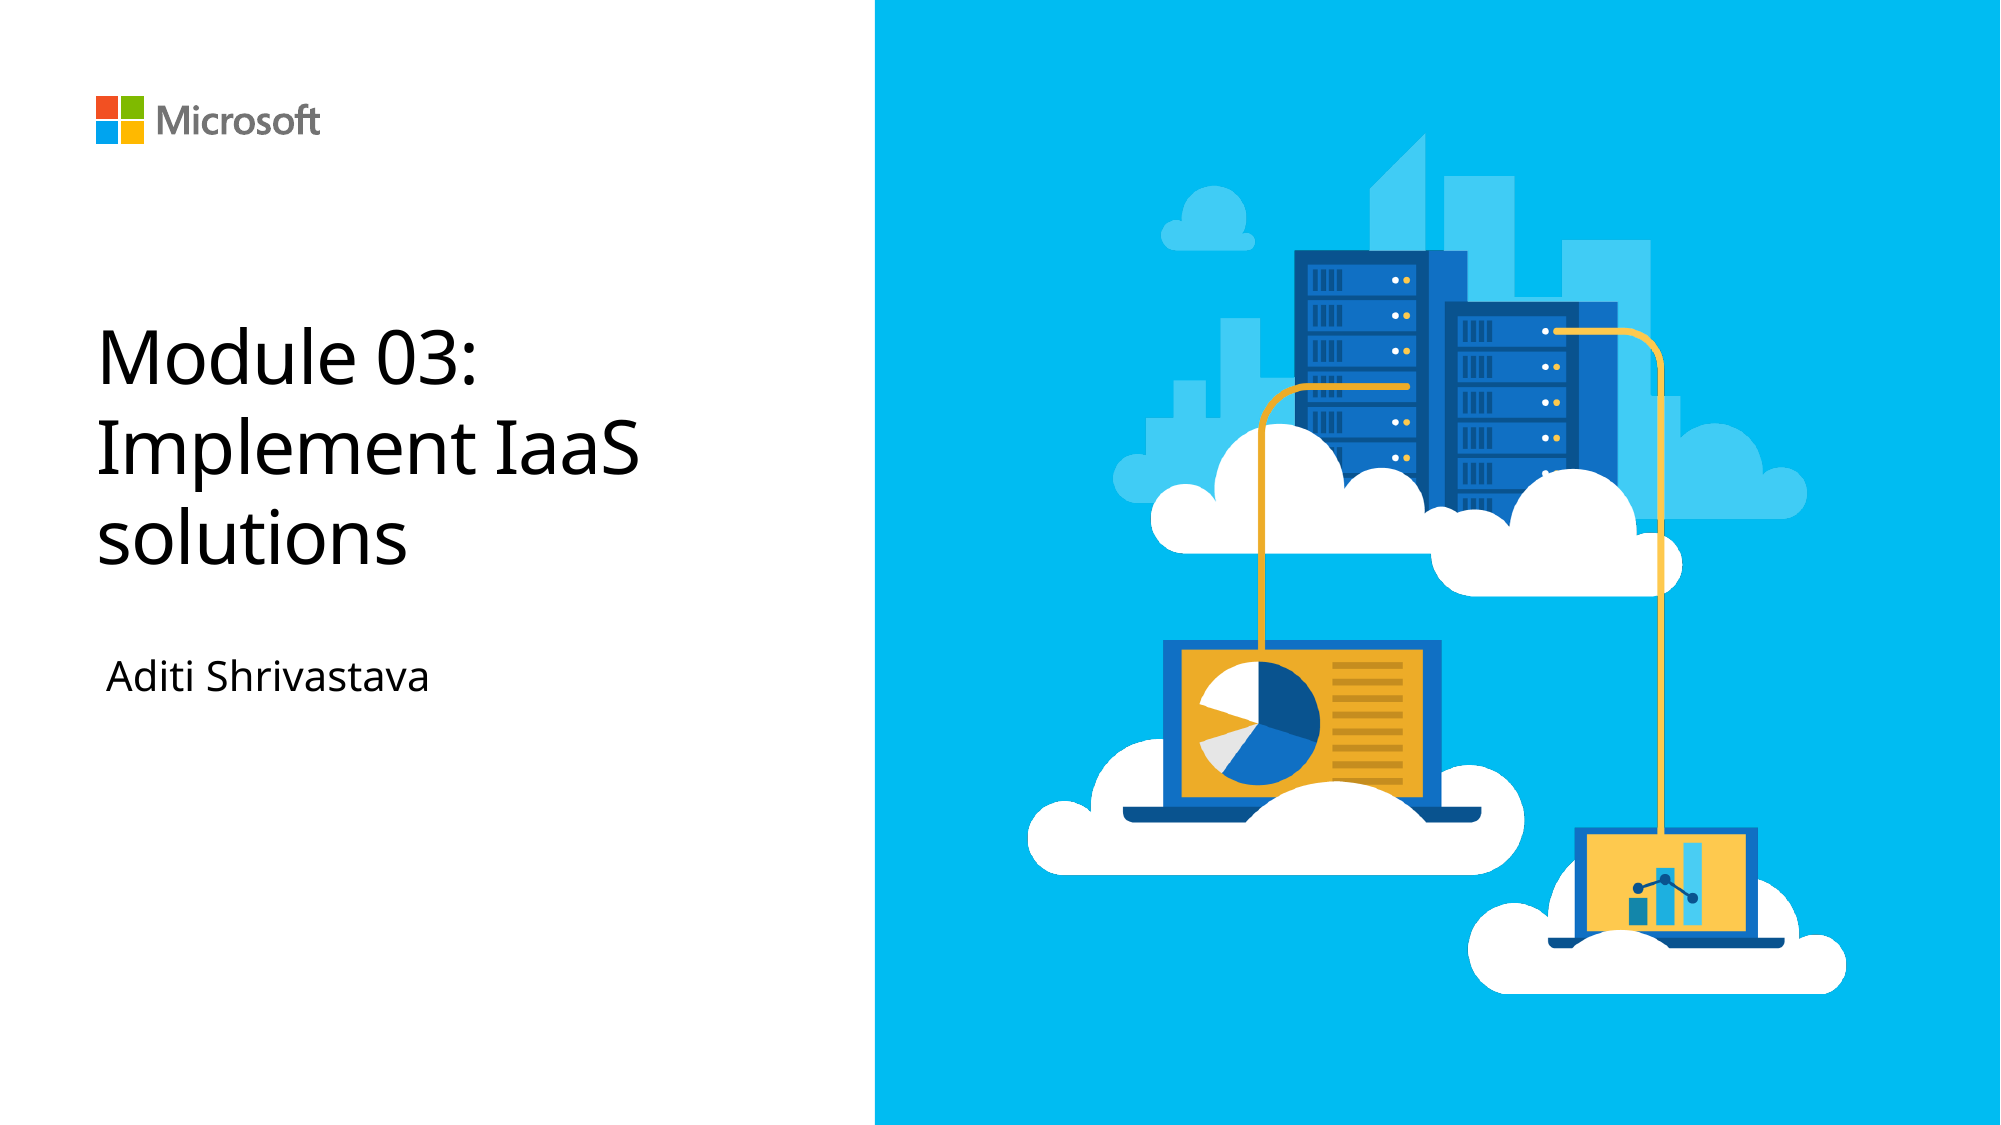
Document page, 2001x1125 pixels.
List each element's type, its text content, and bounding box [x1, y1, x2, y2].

list Aditi Shrivastava [95, 650, 779, 1125]
picture [1028, 136, 1846, 993]
title Module 03: Implement IaaS solutions [96, 307, 781, 580]
picture [1162, 187, 1254, 250]
